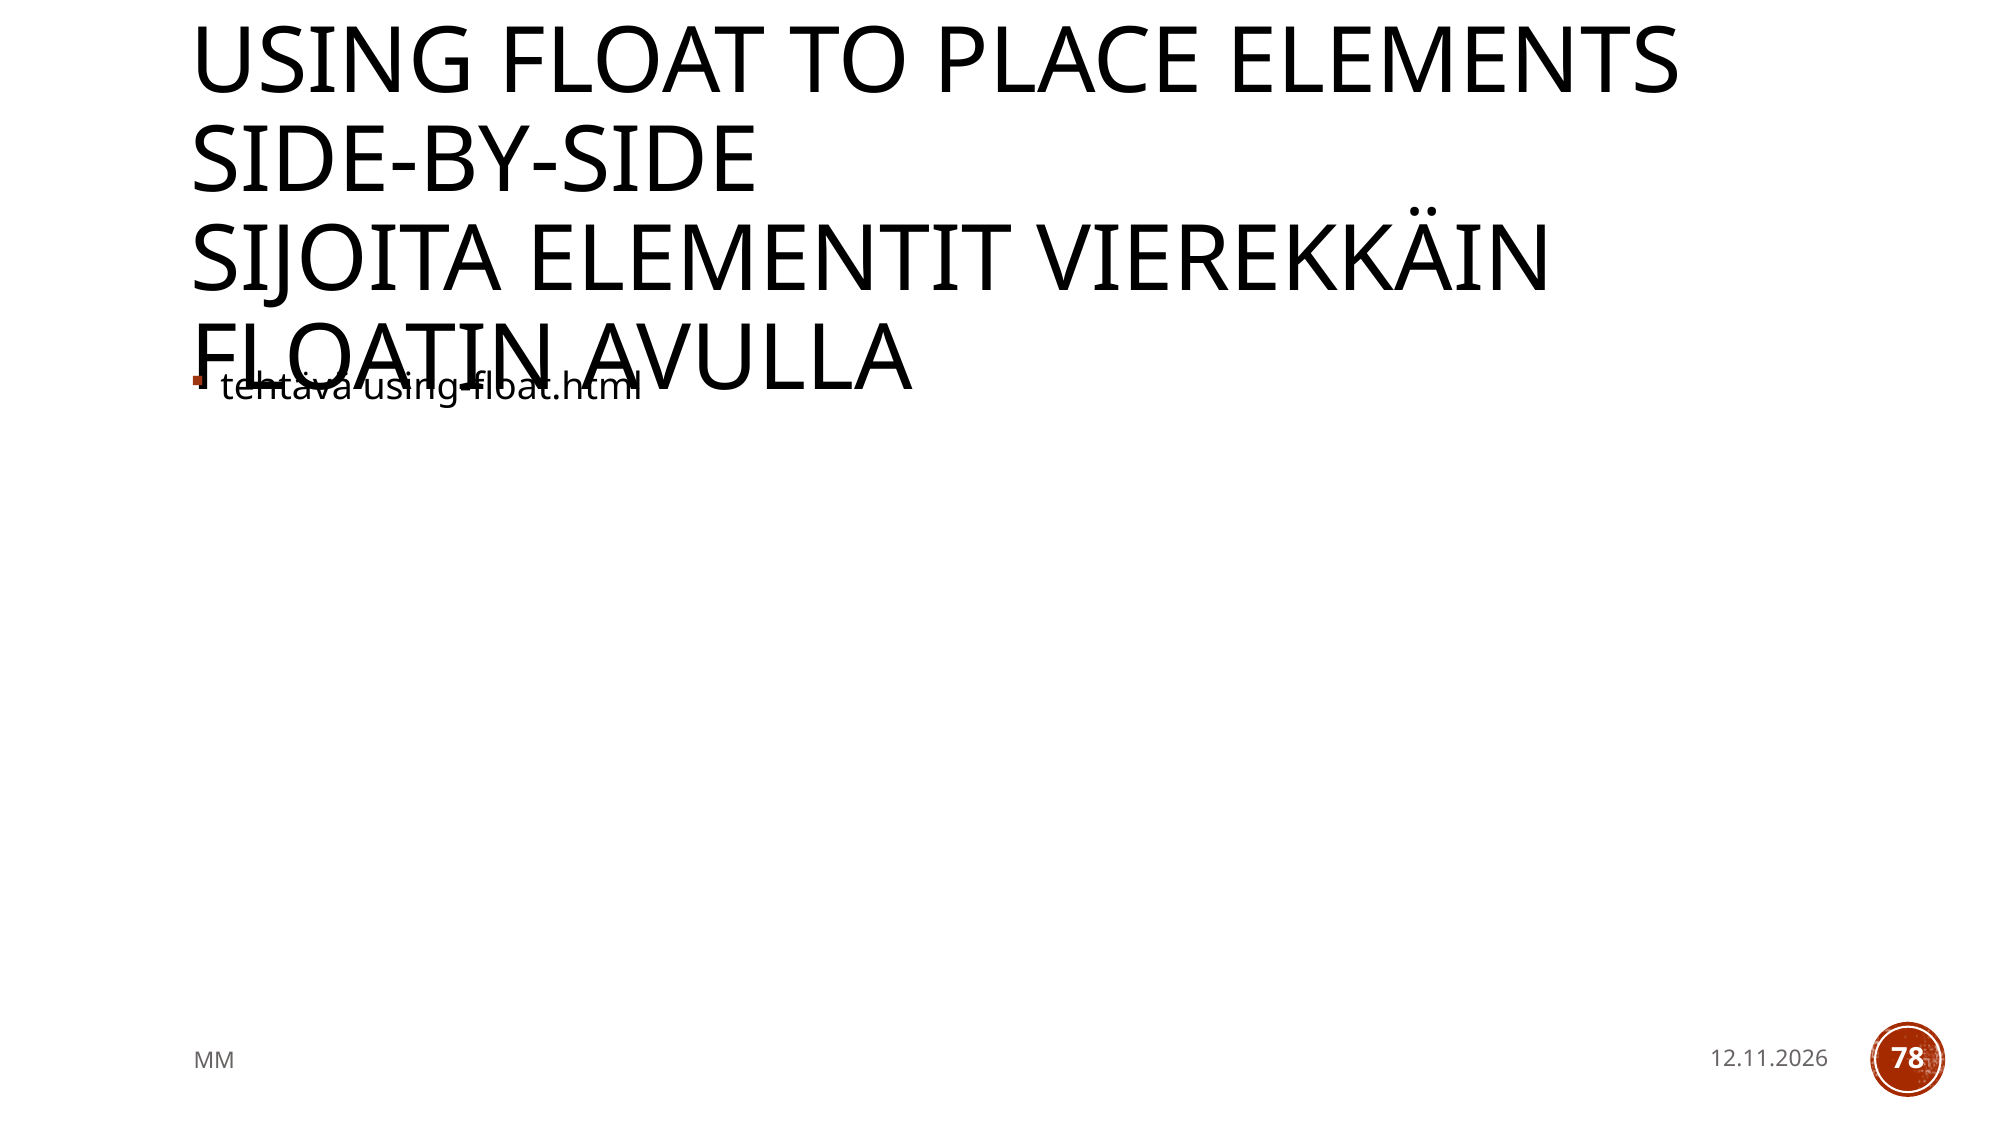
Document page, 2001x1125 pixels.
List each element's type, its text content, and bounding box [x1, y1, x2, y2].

slide_number 78 [1855, 1028, 1961, 1089]
title using float to place elements side-by-side sijoita elementit vierekkäin floatin avulla [175, 79, 1826, 344]
list tehtävä using-float.html [175, 360, 956, 1013]
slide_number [1306, 1028, 1844, 1089]
footer MM [178, 1028, 1217, 1089]
